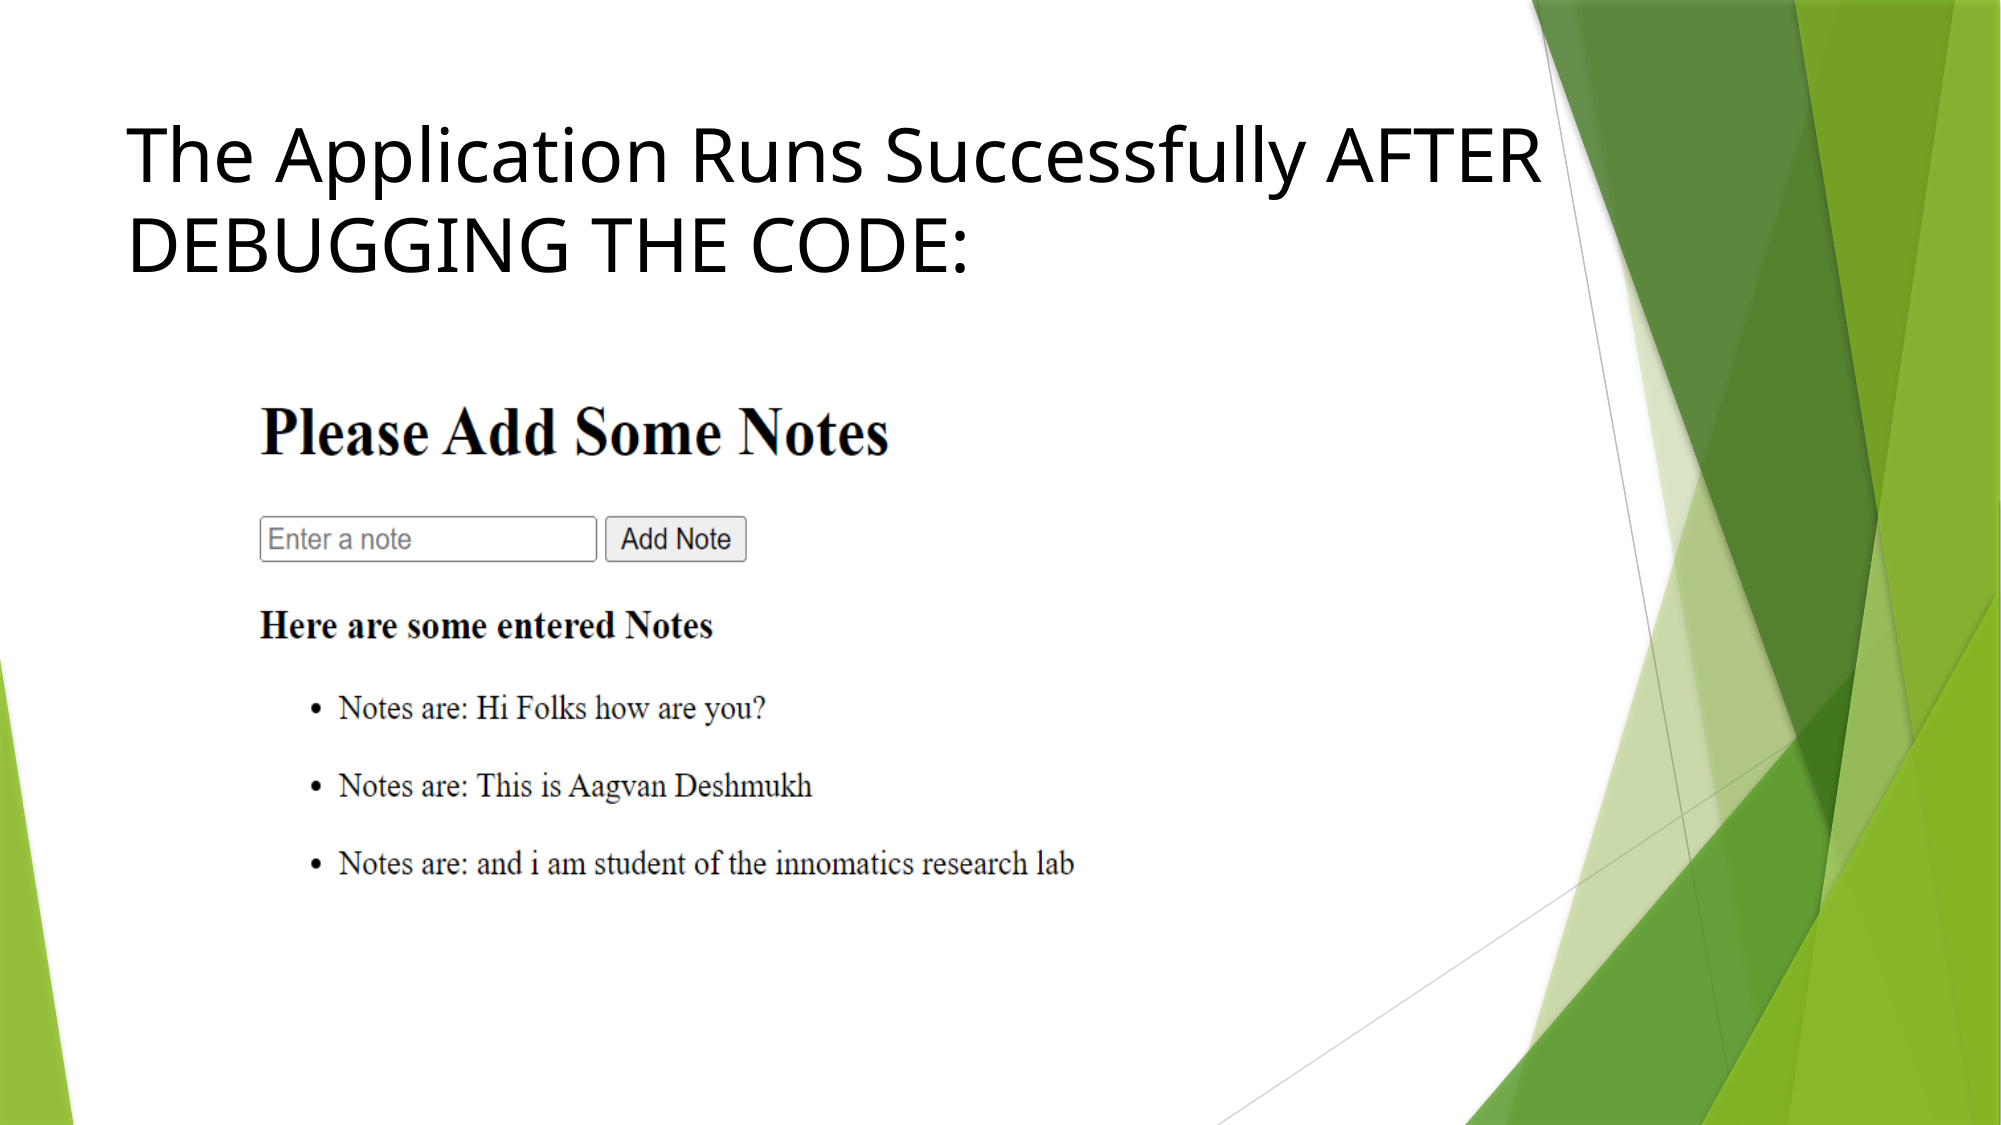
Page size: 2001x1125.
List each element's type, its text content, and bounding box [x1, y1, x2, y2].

title The Application Runs Successfully AFTER DEBUGGING THE CODE: [111, 99, 1573, 317]
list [248, 376, 1281, 1045]
